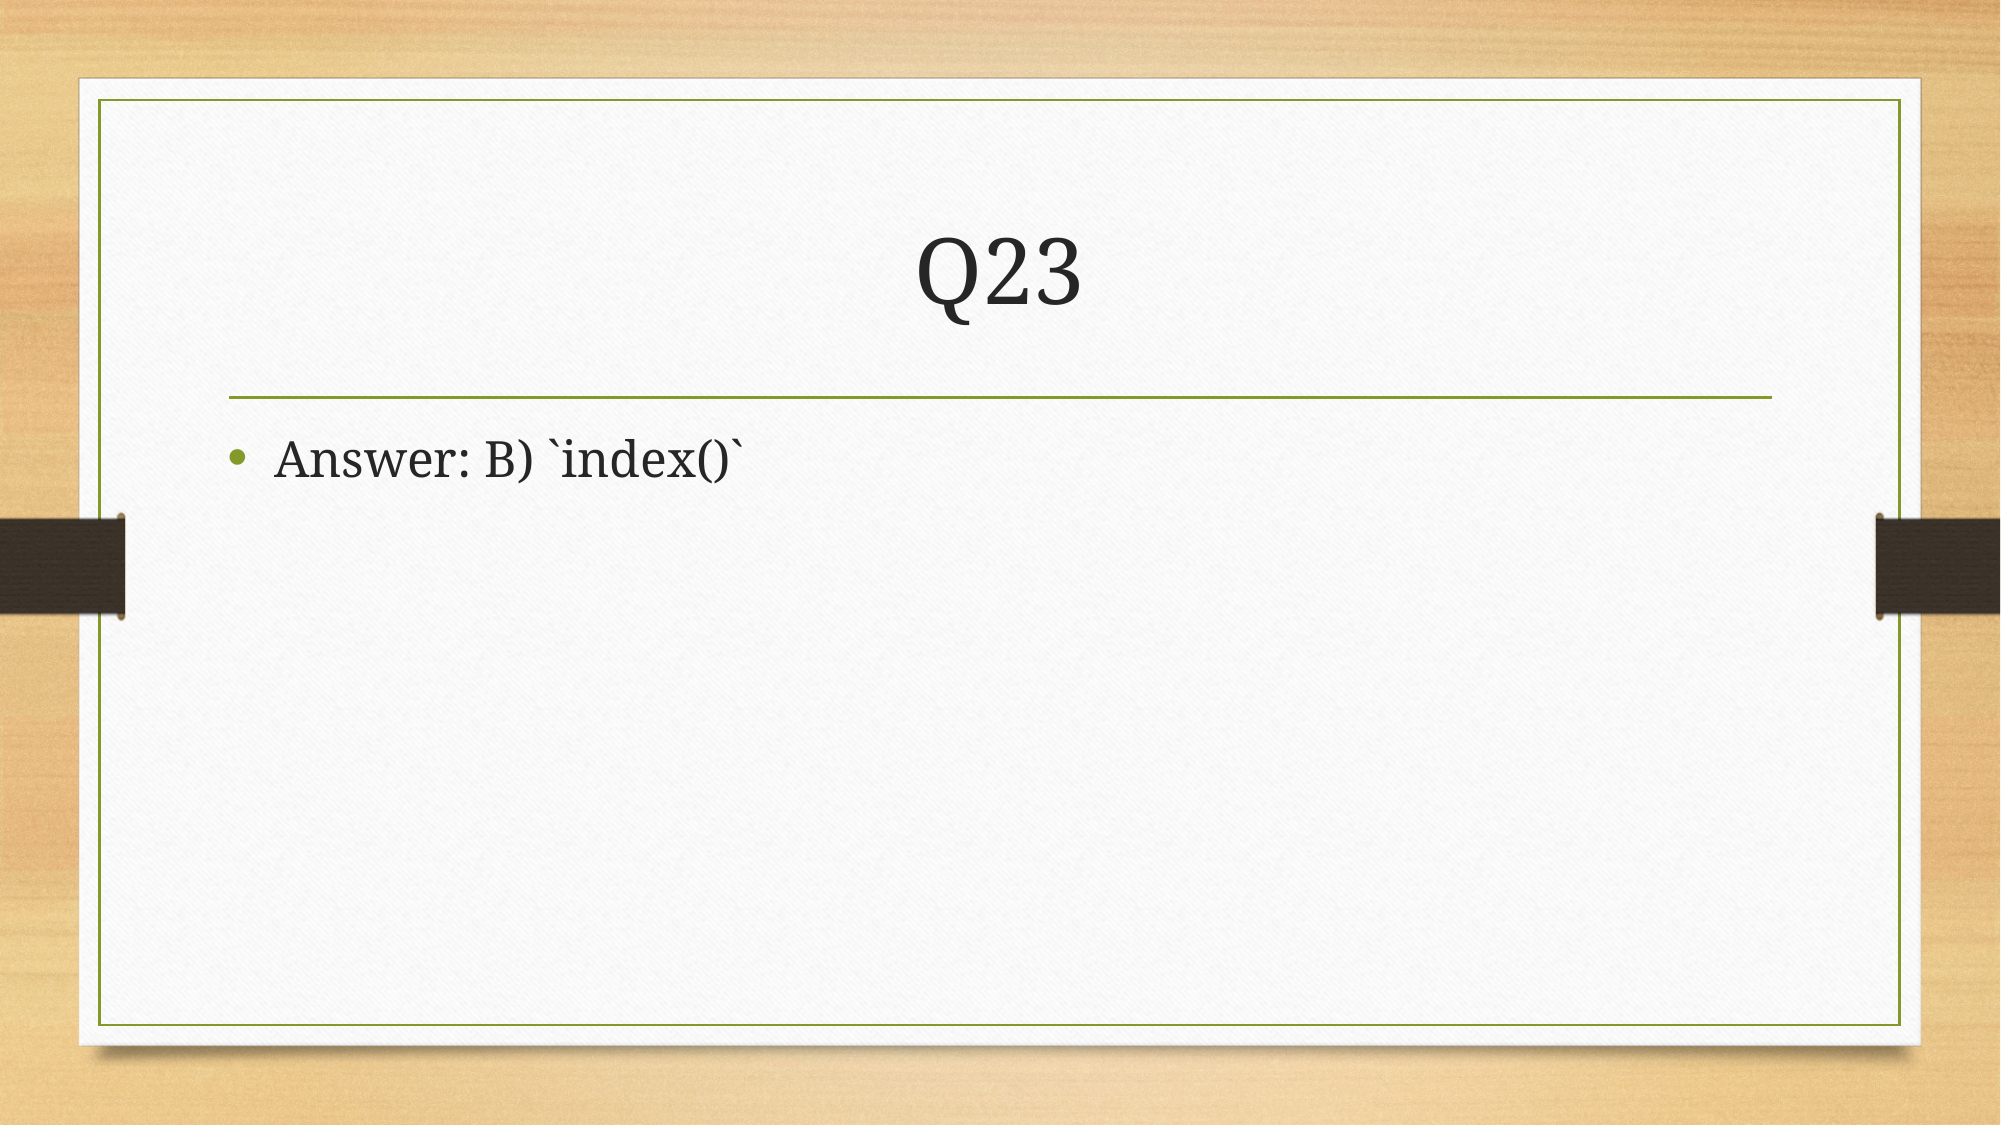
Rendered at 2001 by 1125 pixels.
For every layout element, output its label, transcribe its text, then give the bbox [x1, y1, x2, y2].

title Q23 [212, 161, 1788, 375]
picture [0, 0, 2001, 1125]
list Answer: B) `index()` [212, 419, 1788, 964]
